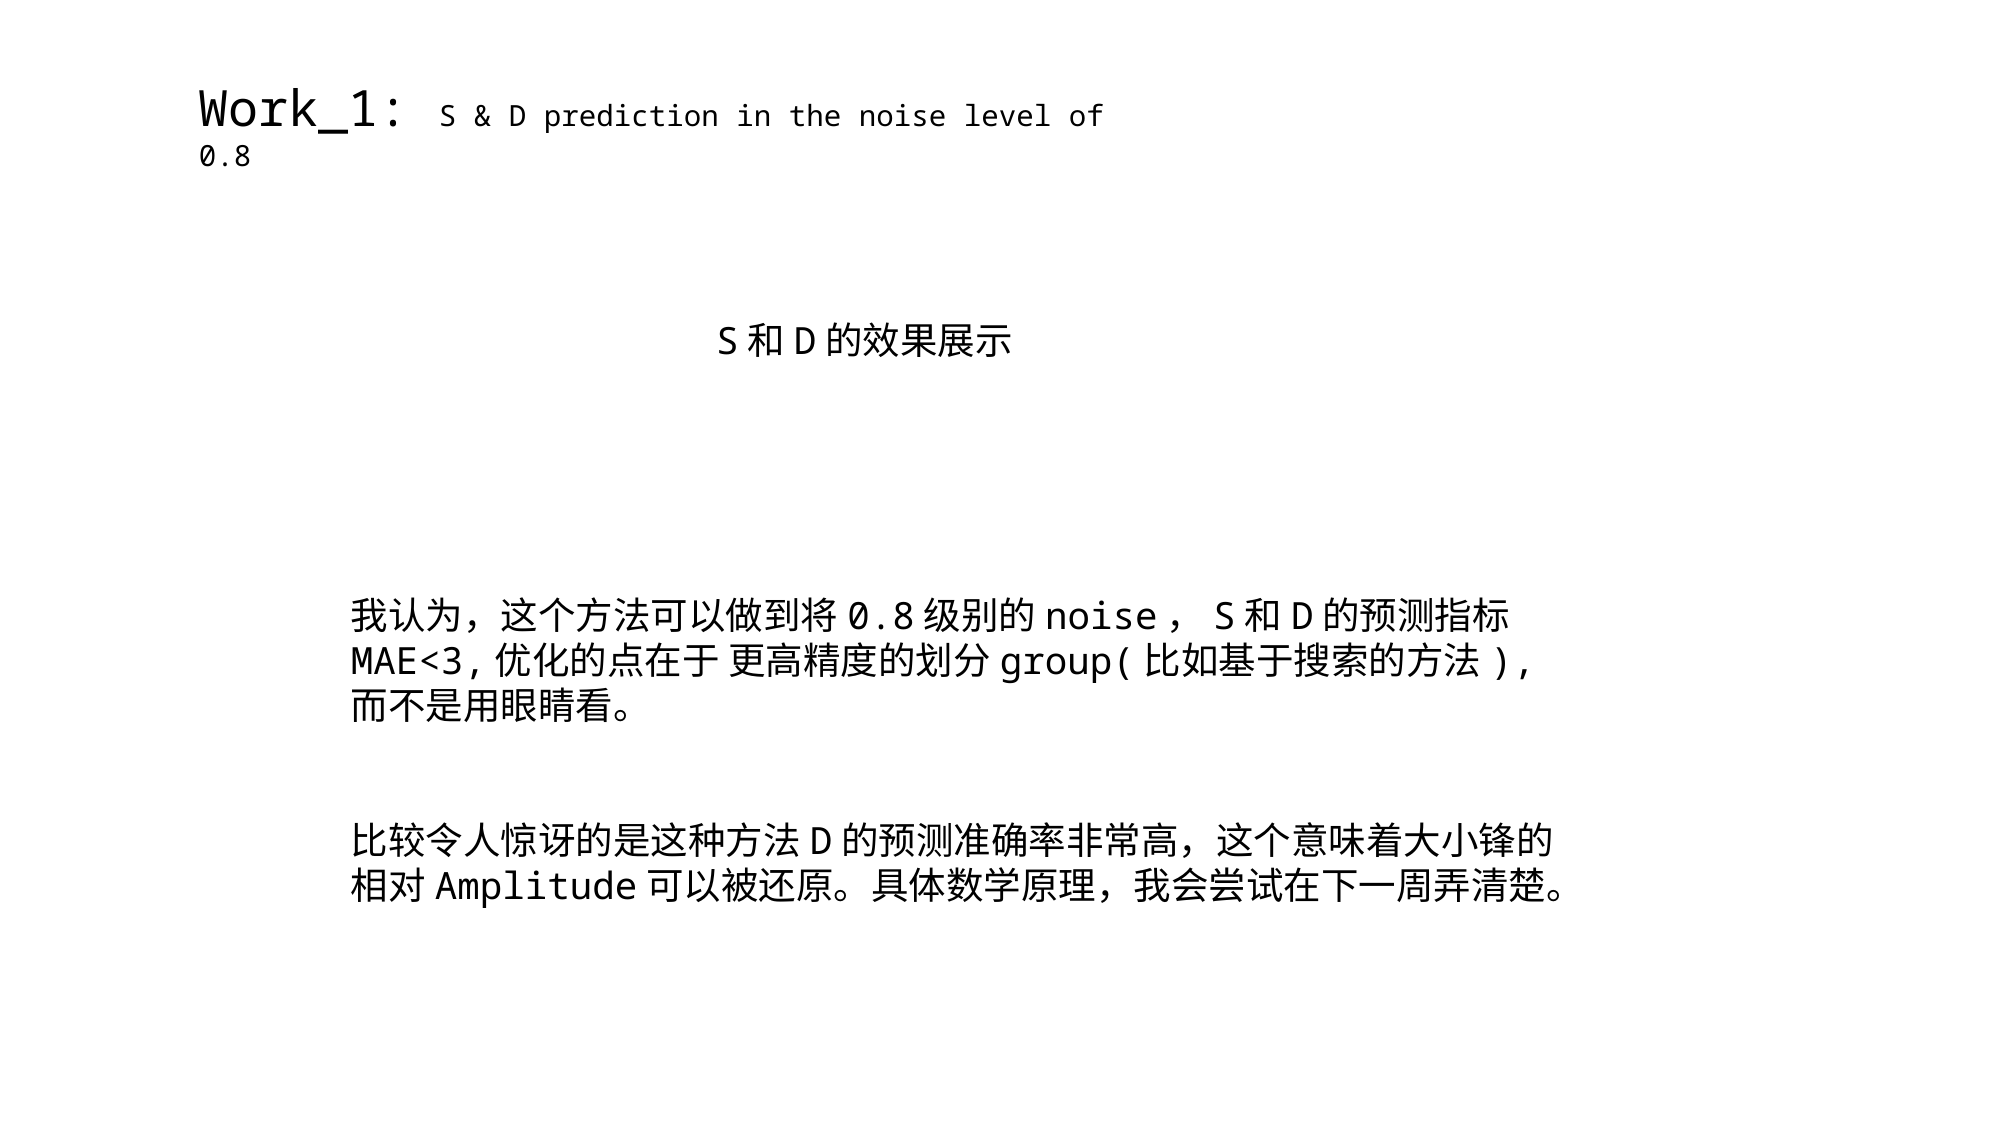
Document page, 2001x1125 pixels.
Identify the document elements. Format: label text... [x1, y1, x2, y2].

text_box 我认为，这个方法可以做到将0.8级别的noise，S和D的预测指标MAE<3,优化的点在于 更高精度的划分group(比如基于搜索的方法),而不是用眼睛看。 比较令人惊讶的是这种方法D的预测准确率非常高，这个意味着大小锋的相对Amplitude可以被还原。具体数学原理，我会尝试在下一周弄清楚。 [336, 539, 1590, 914]
text_box S和D的效果展示 [701, 309, 1490, 415]
text_box Work_1: S & D prediction in the noise level of 0.8 [184, 69, 1158, 180]
